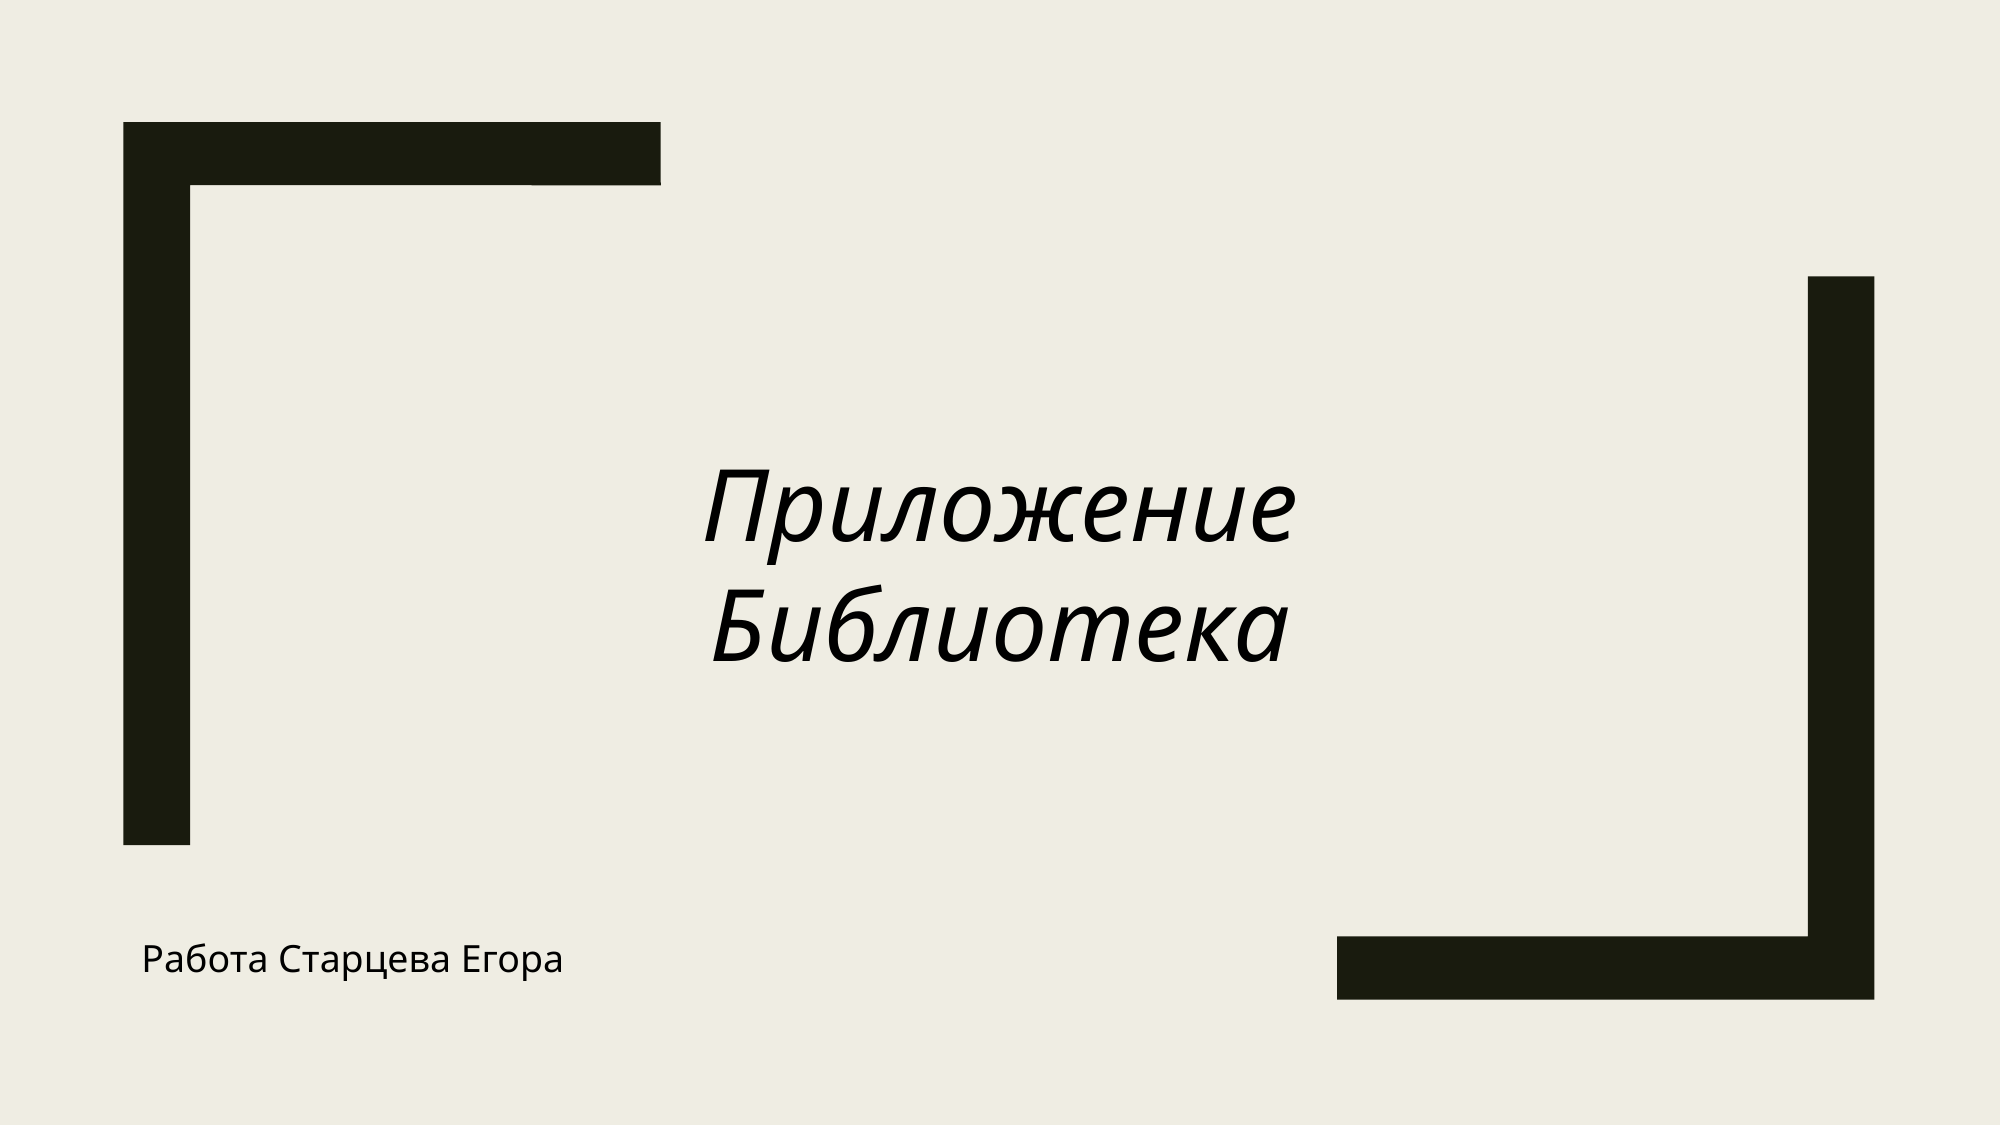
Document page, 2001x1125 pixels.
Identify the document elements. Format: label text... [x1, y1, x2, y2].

text_box Приложение Библиотека [619, 433, 1381, 689]
text_box Работа Старцева Егора [126, 927, 580, 988]
